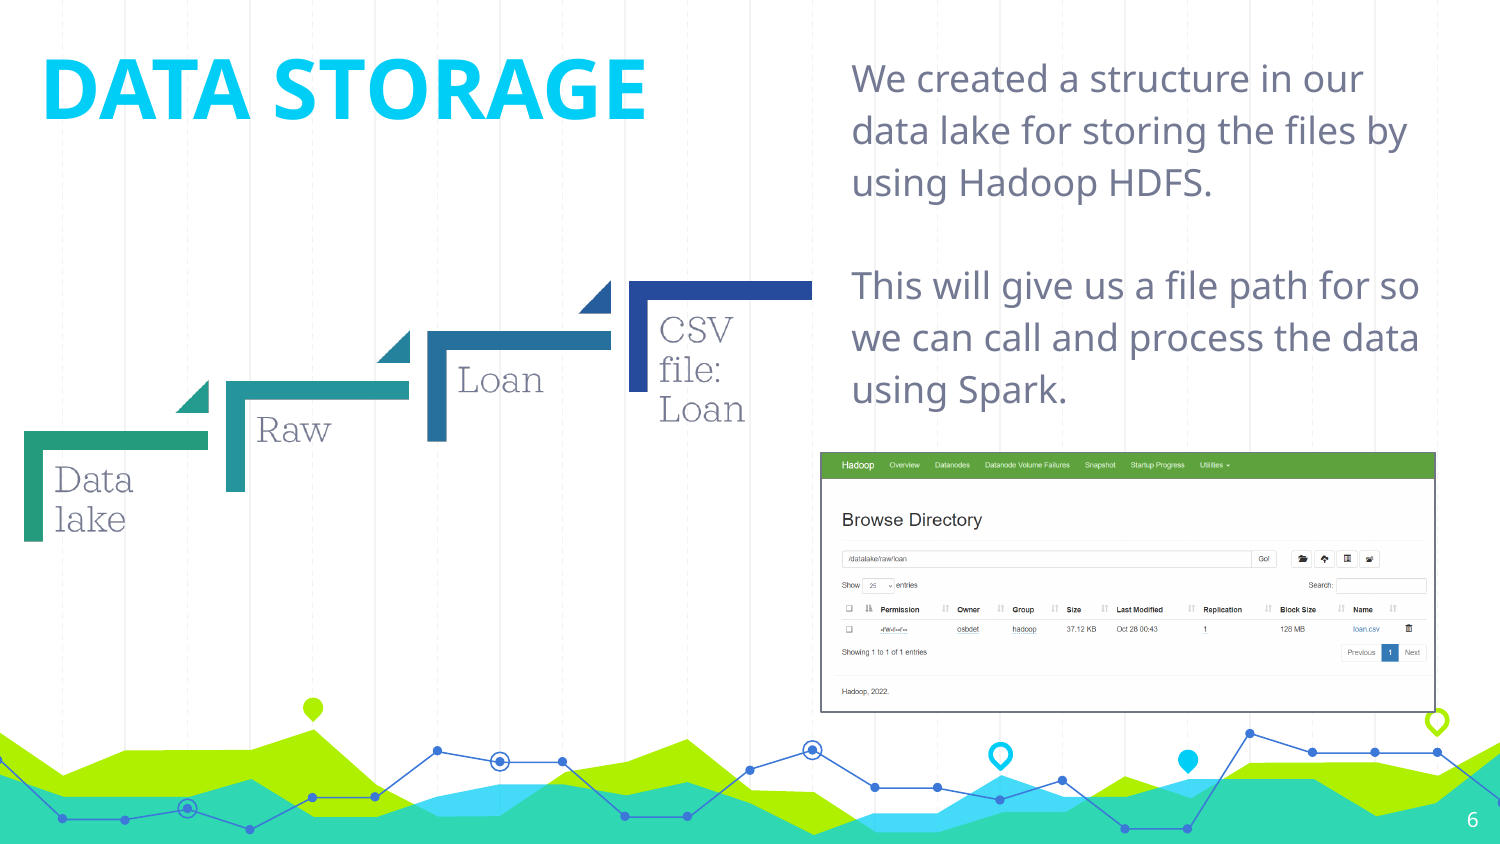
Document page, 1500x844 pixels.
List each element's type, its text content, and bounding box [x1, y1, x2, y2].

slide_number ‹#› [1403, 791, 1494, 844]
picture [821, 453, 1435, 712]
list We created a structure in our data lake for storing the files by using Hadoop HDFS. This will give us a file path for so we can call and process the data using Spark. [836, 33, 1460, 471]
picture [24, 175, 812, 700]
title DATA STORAGE [24, 33, 665, 151]
